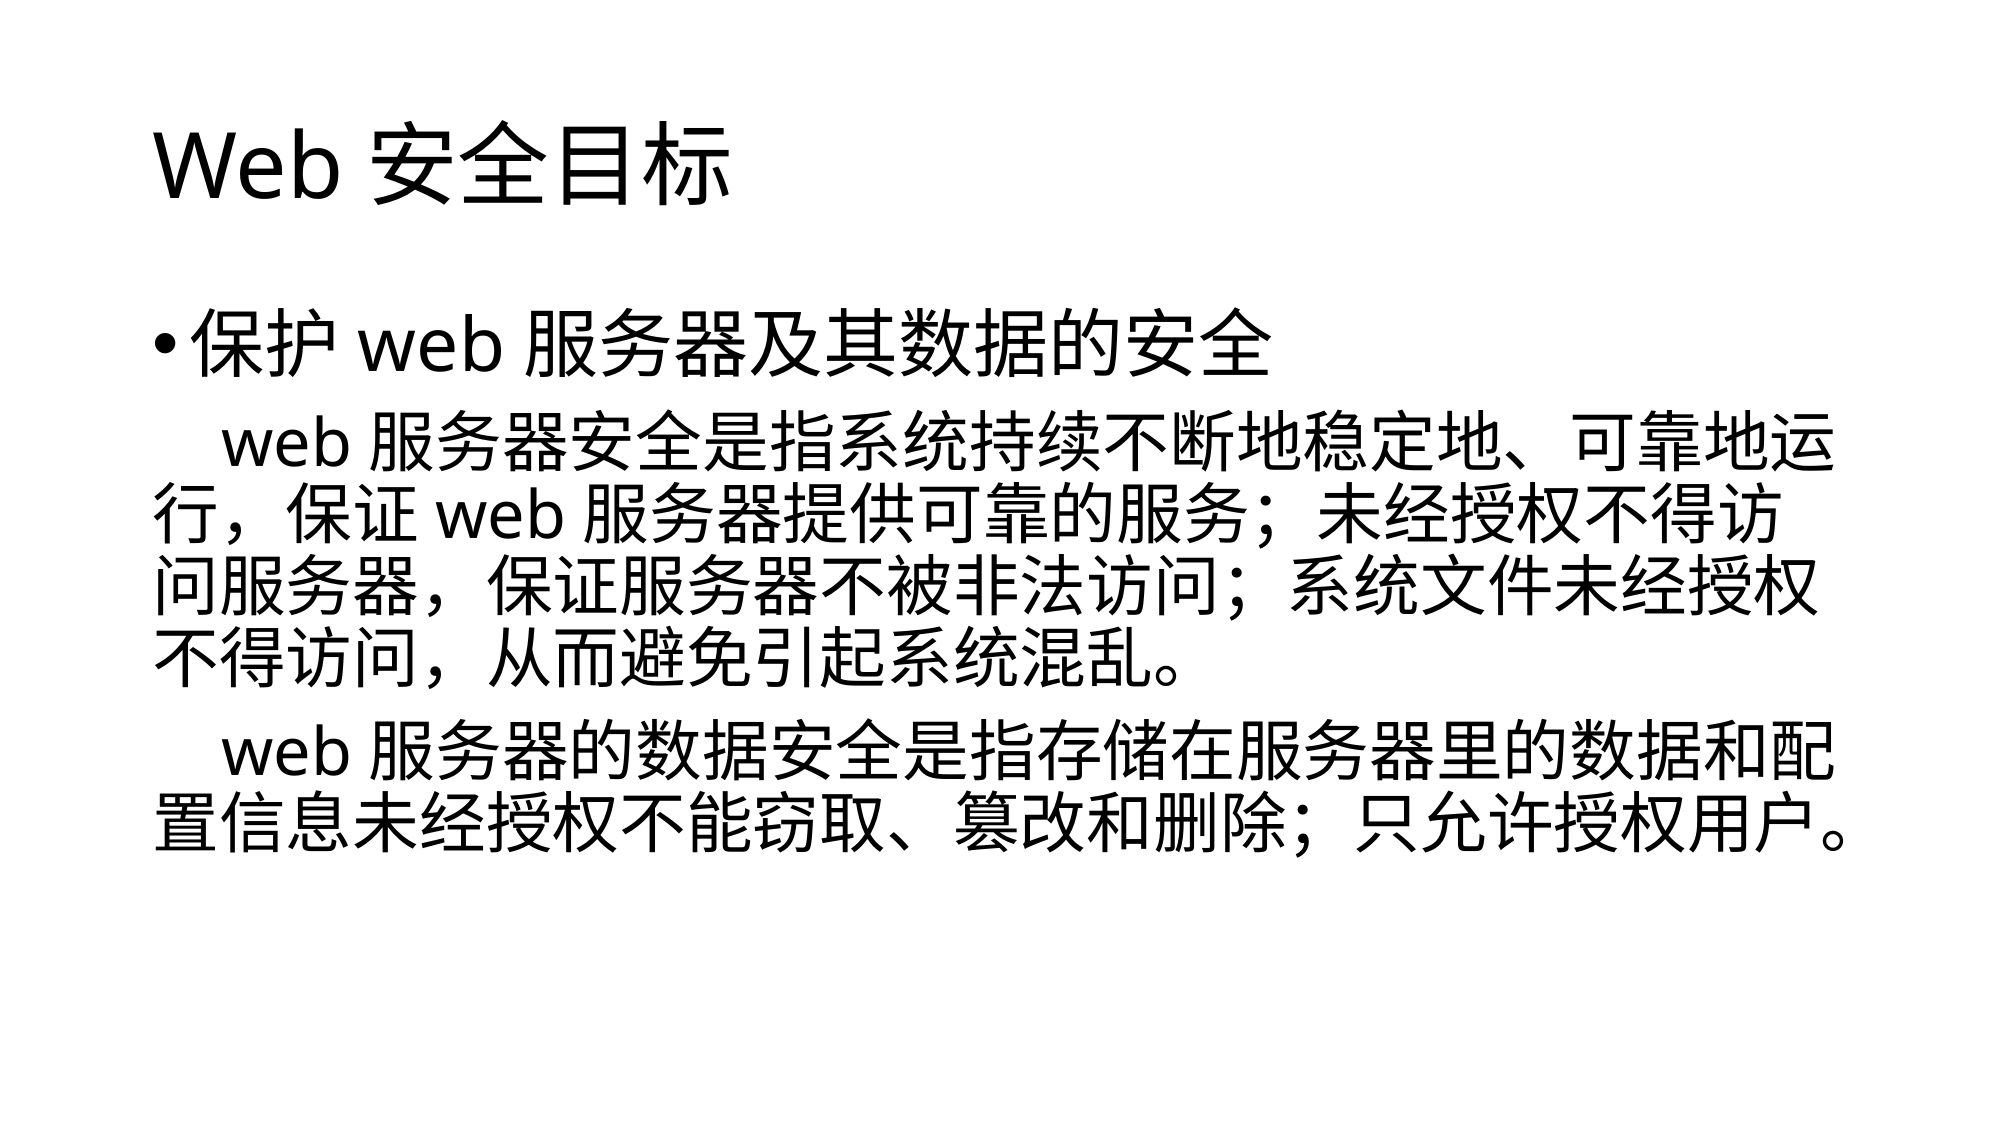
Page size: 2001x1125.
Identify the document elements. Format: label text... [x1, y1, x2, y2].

list 保护web服务器及其数据的安全 web服务器安全是指系统持续不断地稳定地、可靠地运行，保证web服务器提供可靠的服务；未经授权不得访问服务器，保证服务器不被非法访问；系统文件未经授权不得访问，从而避免引起系统混乱。 web服务器的数据安全是指存储在服务器里的数据和配置信息未经授权不能窃取、篡改和删除；只允许授权用户。 [137, 299, 1863, 1014]
title Web安全目标 [137, 59, 1863, 278]
